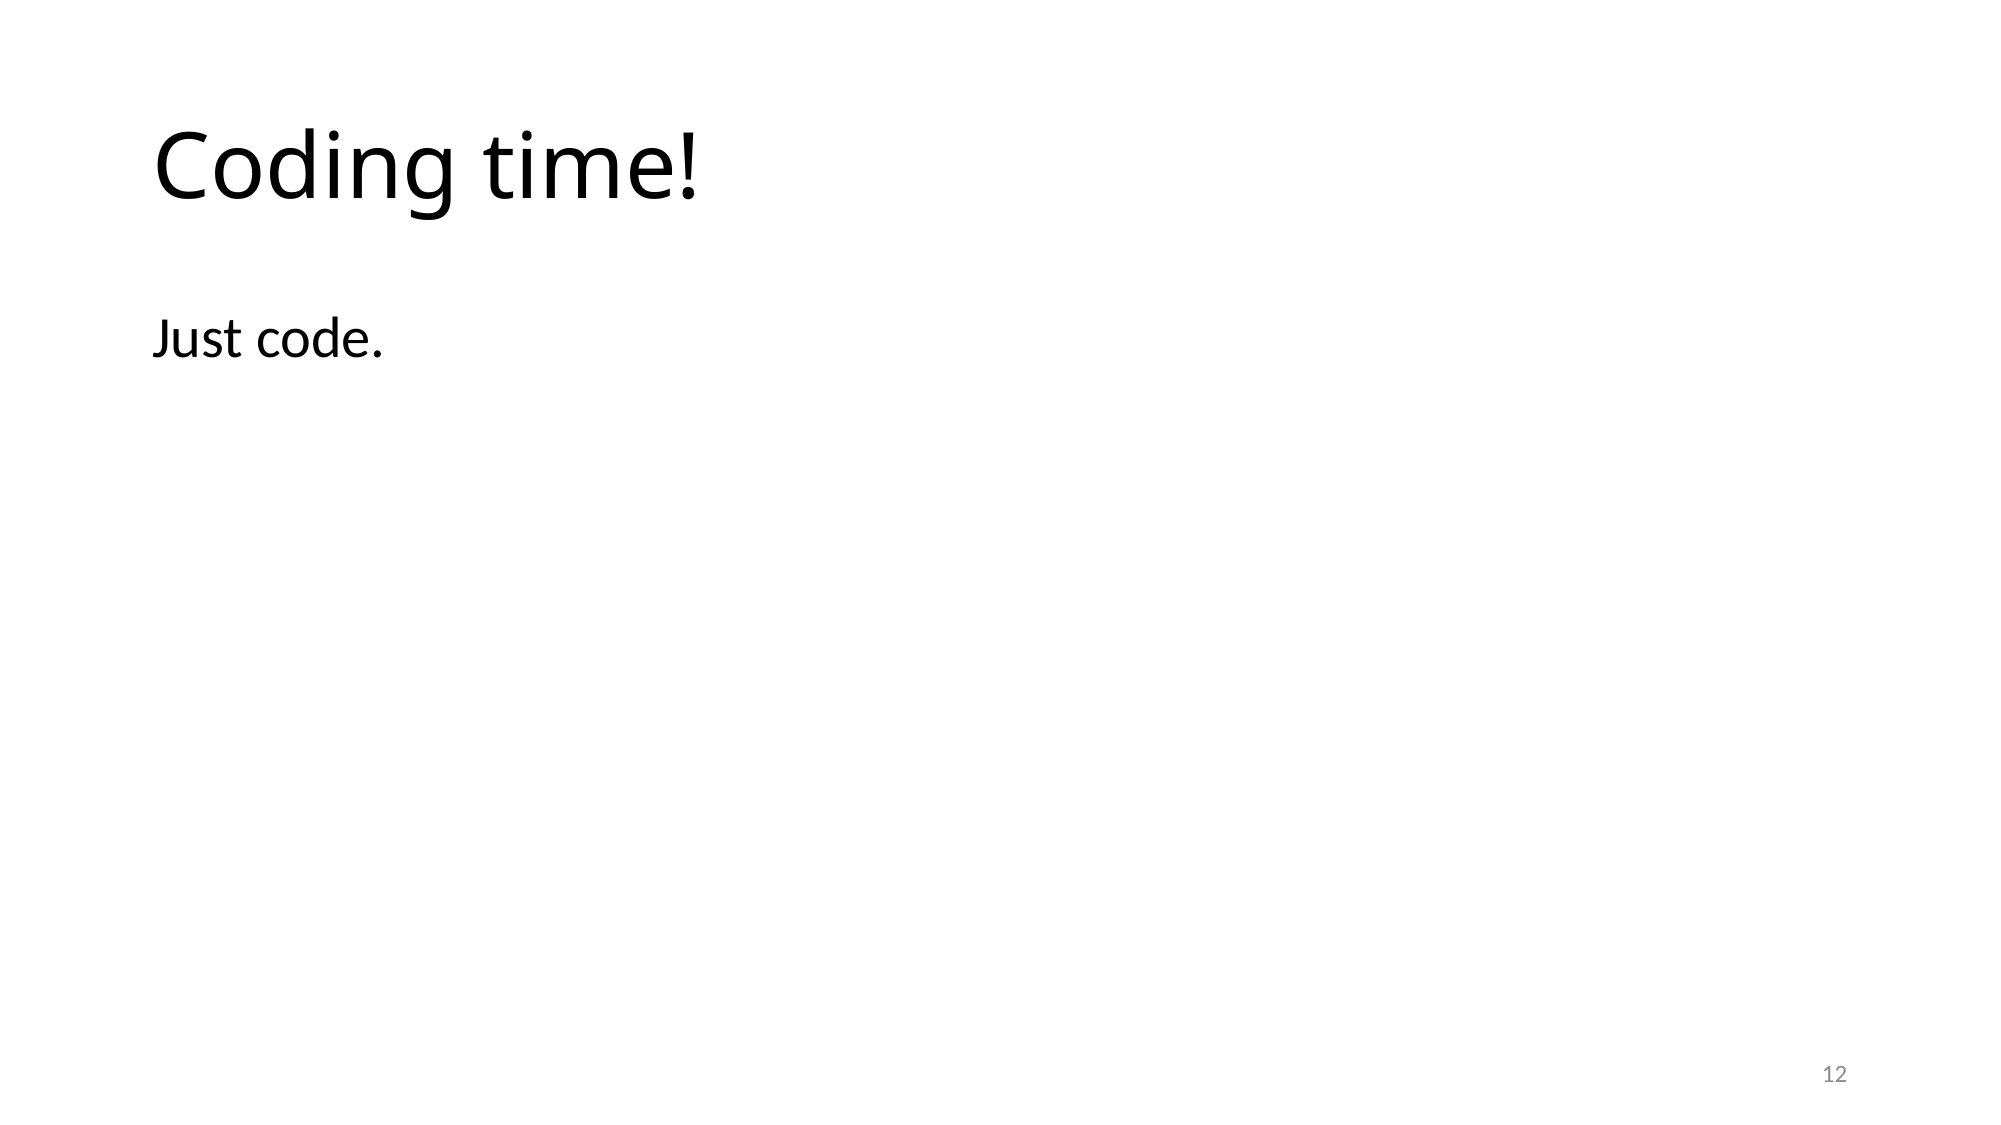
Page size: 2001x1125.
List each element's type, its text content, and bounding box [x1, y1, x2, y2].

slide_number 12 [1412, 1042, 1863, 1103]
list Just code. [137, 299, 1863, 1014]
title Coding time! [137, 59, 1863, 278]
